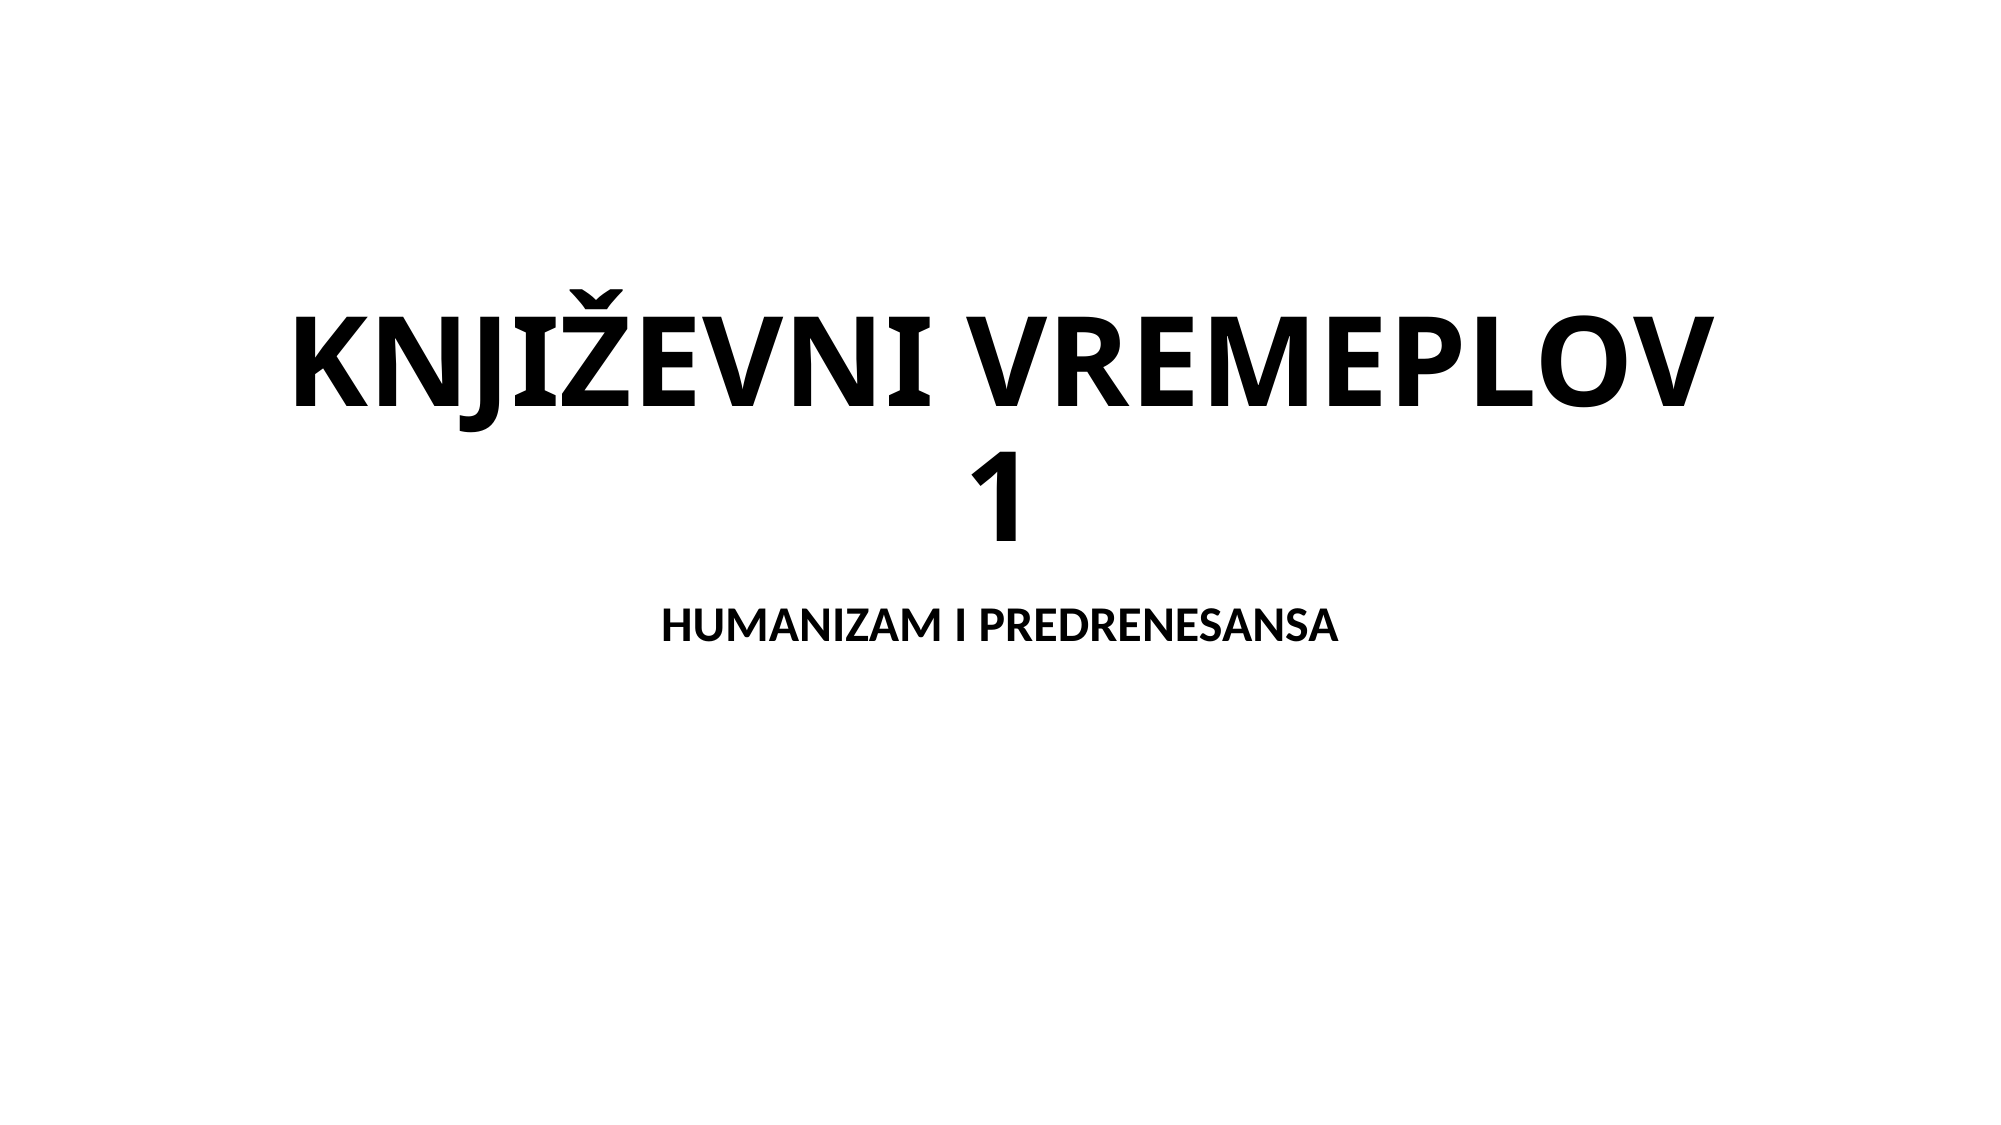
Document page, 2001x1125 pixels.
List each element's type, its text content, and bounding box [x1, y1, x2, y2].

title KNJIŽEVNI VREMEPLOV 1 [249, 184, 1750, 576]
subtitle HUMANIZAM I PREDRENESANSA [249, 590, 1750, 863]
